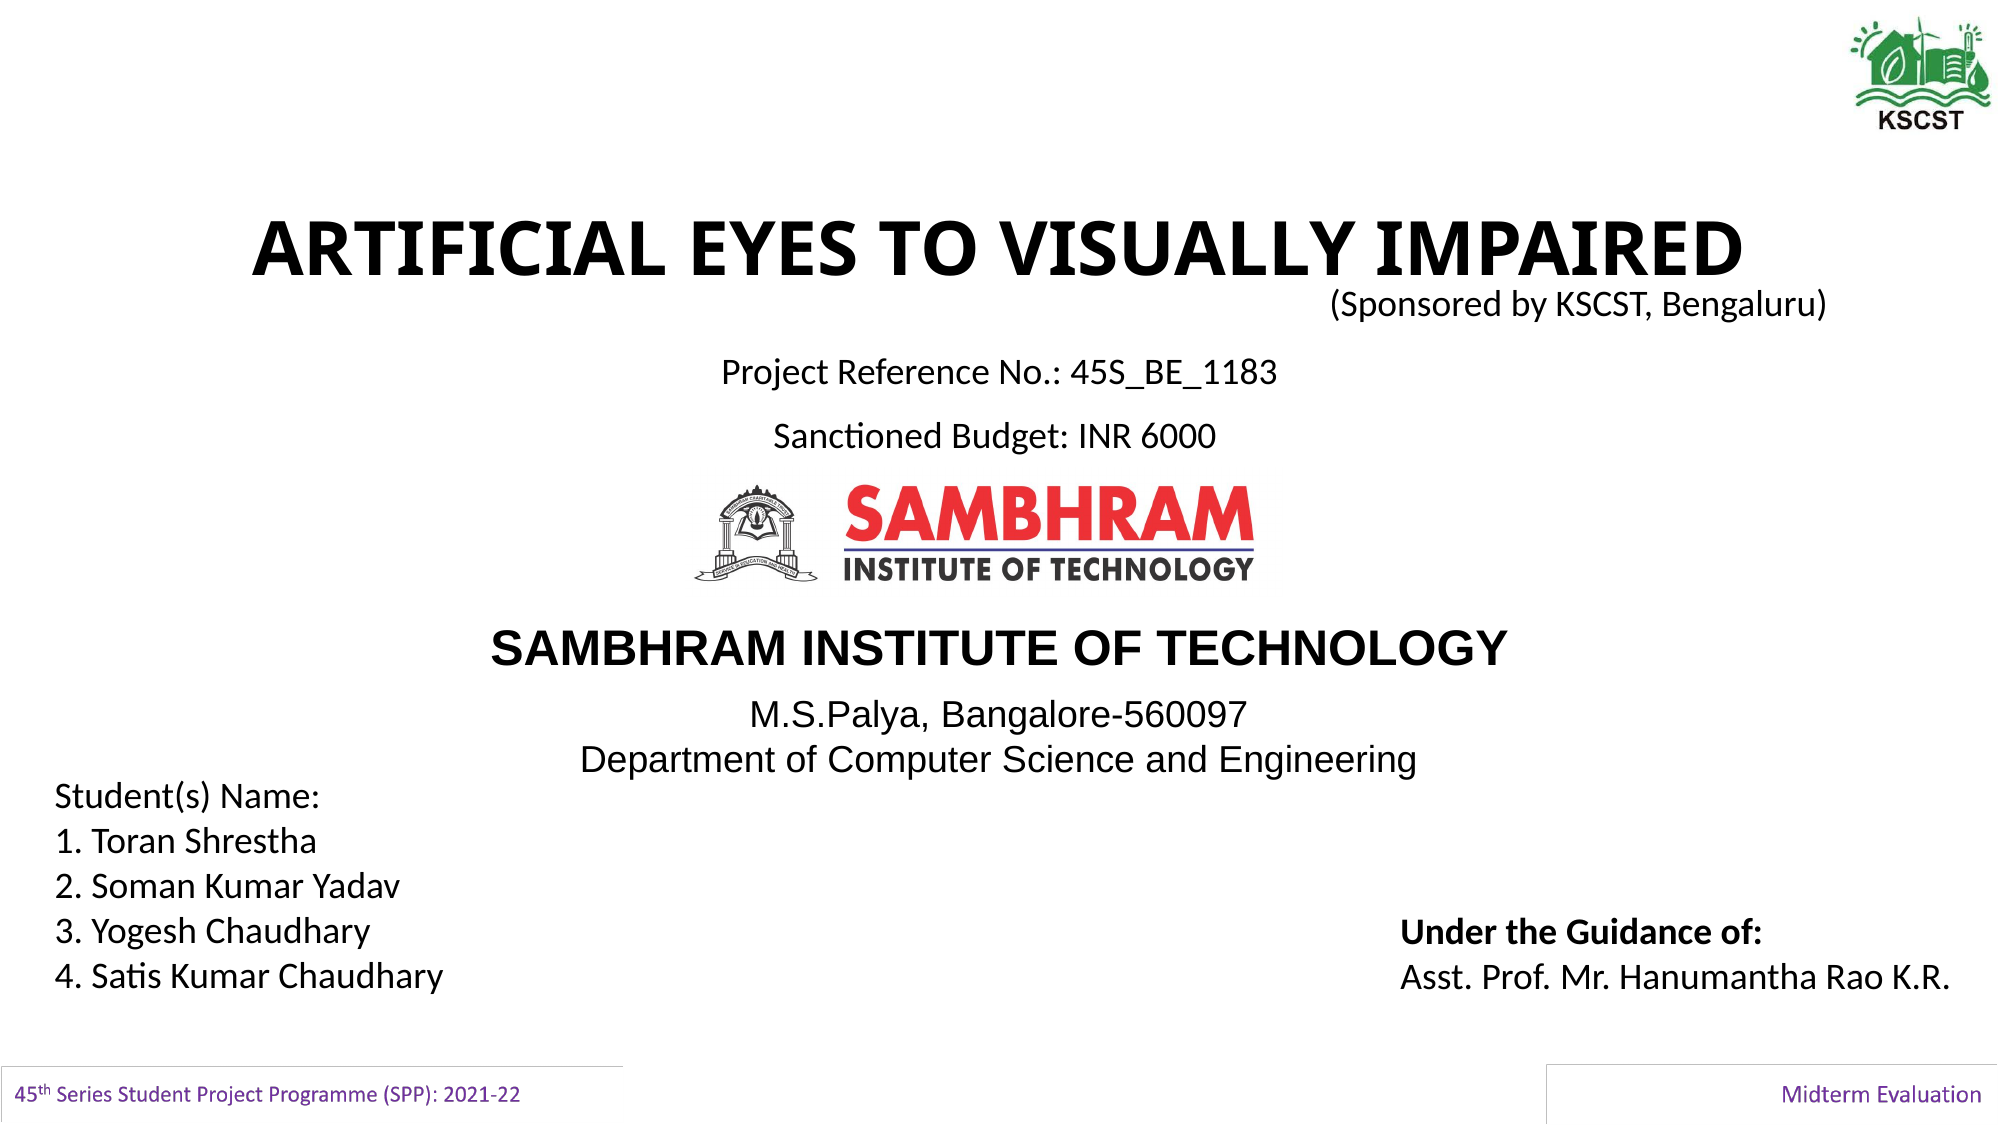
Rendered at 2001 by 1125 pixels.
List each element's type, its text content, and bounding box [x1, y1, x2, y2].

text_box M.S.Palya, Bangalore-560097 Department of Computer Science and Engineering [0, 682, 1998, 787]
picture [685, 466, 1283, 597]
picture [1545, 1063, 1998, 1125]
picture [1842, 0, 1998, 146]
text_box Student(s) Name: 1. Toran Shrestha 2. Soman Kumar Yadav 3. Yogesh Chaudhary 4. Satis Kumar Chaudhary [39, 763, 597, 1003]
picture [0, 1065, 624, 1123]
text_box Sanctioned Budget: INR 6000 [758, 403, 1242, 464]
text_box Project Reference No.: 45S_BE_1183 [685, 340, 1315, 400]
text_box SAMBHRAM INSTITUTE OF TECHNOLOGY [0, 614, 2000, 675]
text_box ARTIFICIAL EYES TO VISUALLY IMPAIRED [0, 202, 2000, 284]
text_box Under the Guidance of: Asst. Prof. Mr. Hanumantha Rao K.R. [1385, 899, 1983, 1005]
text_box (Sponsored by KSCST, Bengaluru) [1314, 271, 1931, 332]
